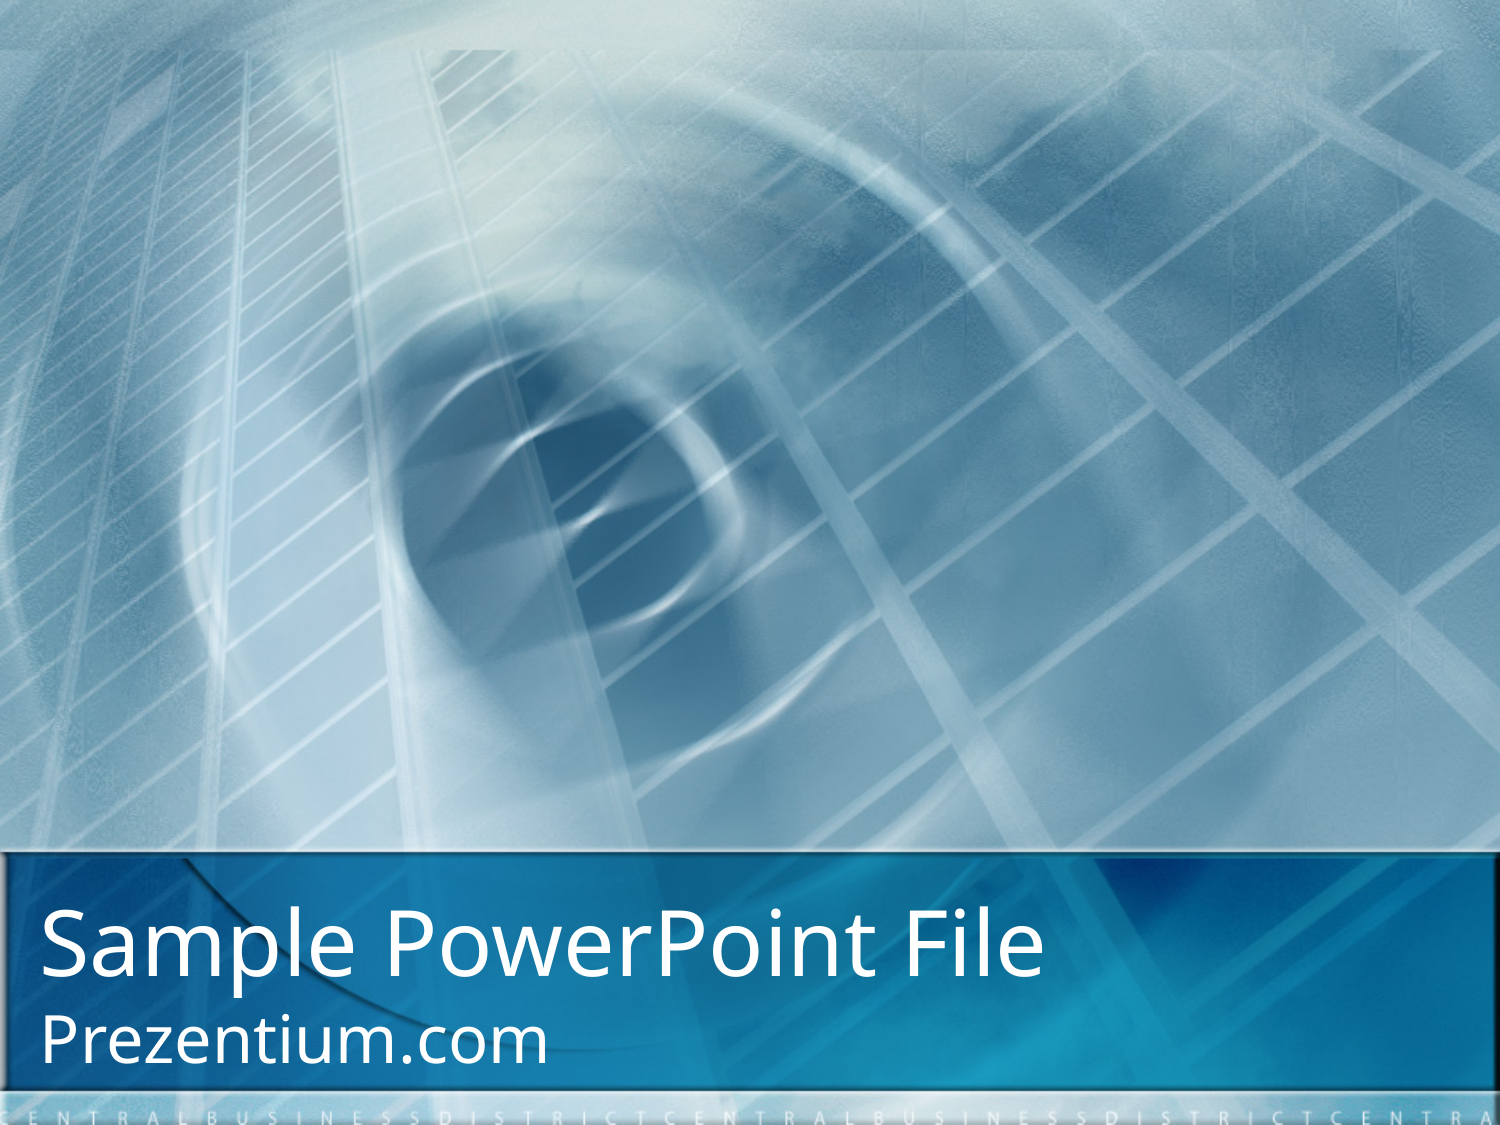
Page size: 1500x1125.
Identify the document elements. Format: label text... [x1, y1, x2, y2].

text_box Sample PowerPoint File [24, 852, 1250, 1002]
text_box Prezentium.com [24, 989, 1075, 1113]
picture [0, 0, 1500, 1125]
